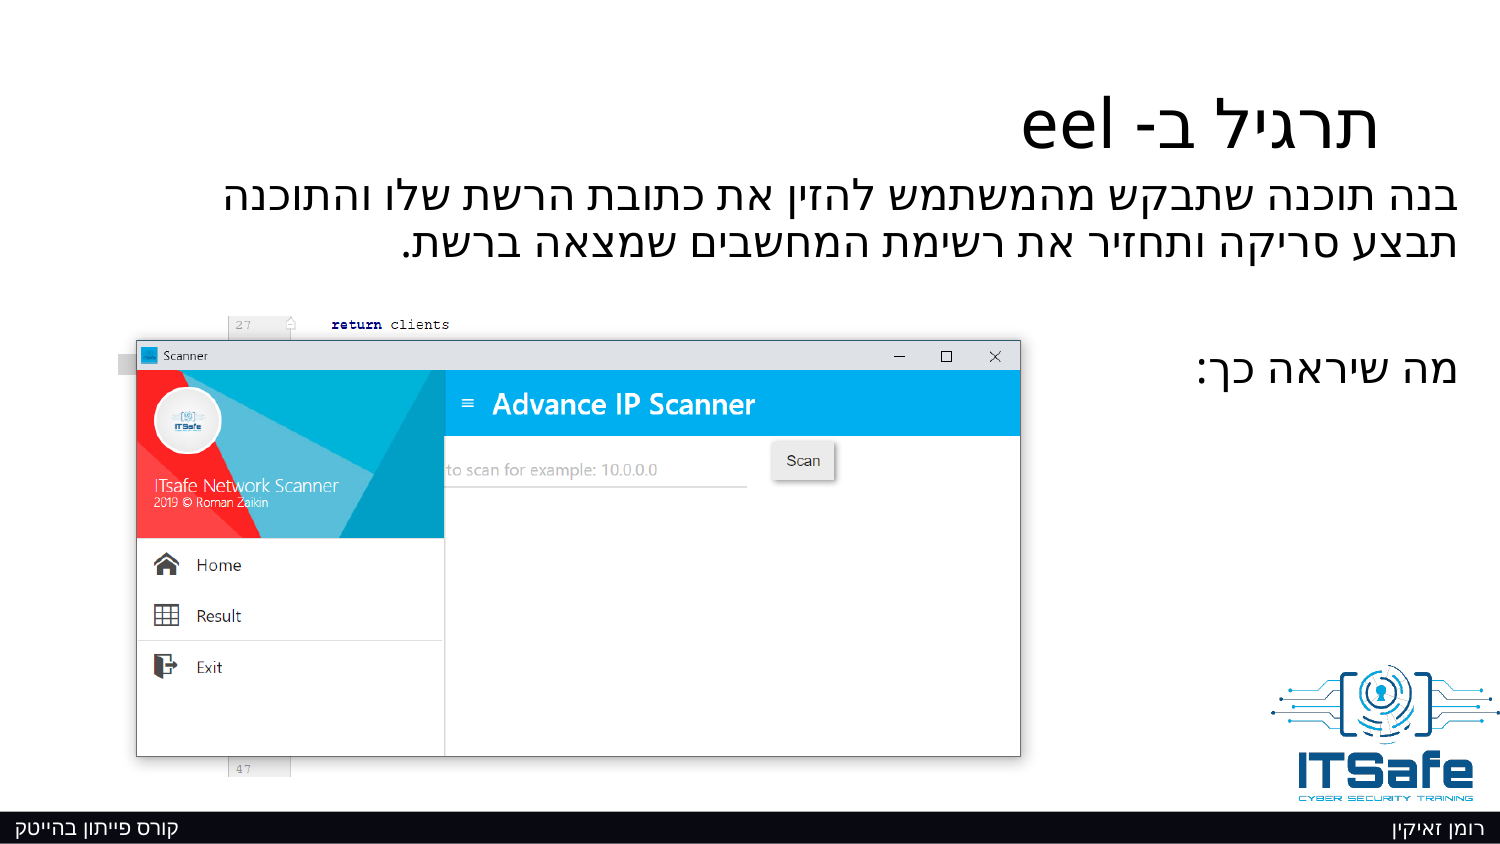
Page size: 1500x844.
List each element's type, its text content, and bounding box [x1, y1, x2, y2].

picture [1271, 665, 1500, 801]
list בנה תוכנה שתבקש מהמשתמש להזין את כתובת הרשת שלו והתוכנה תבצע סריקה ותחזיר את רשימת המחשבים שמצאה ברשת. מה שיראה כך: [90, 165, 1475, 792]
title תרגיל ב- eel [103, 44, 1397, 165]
picture [118, 316, 1043, 777]
